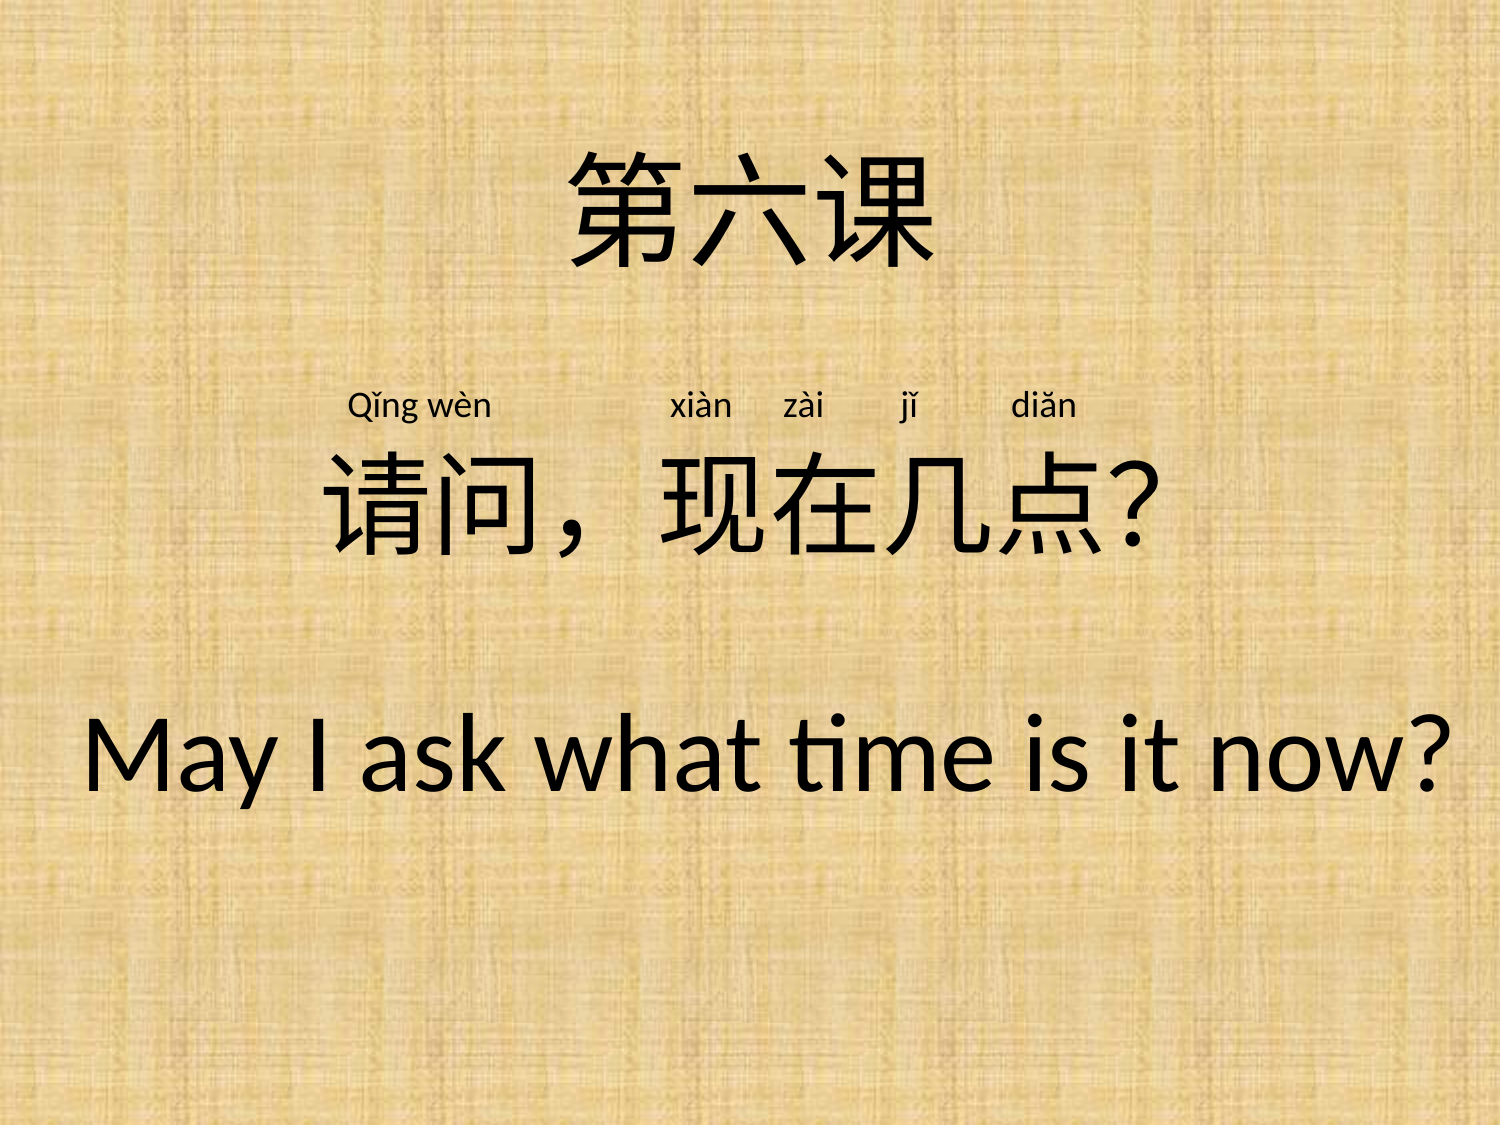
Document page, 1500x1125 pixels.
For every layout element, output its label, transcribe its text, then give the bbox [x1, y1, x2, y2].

text_box Qǐng wèn xiàn zài jǐ diăn [332, 372, 1193, 433]
text_box 第六课 [395, 125, 1105, 291]
text_box 请问，现在几点？ May I ask what time is it now? [65, 372, 1474, 822]
picture [0, 0, 1500, 1125]
